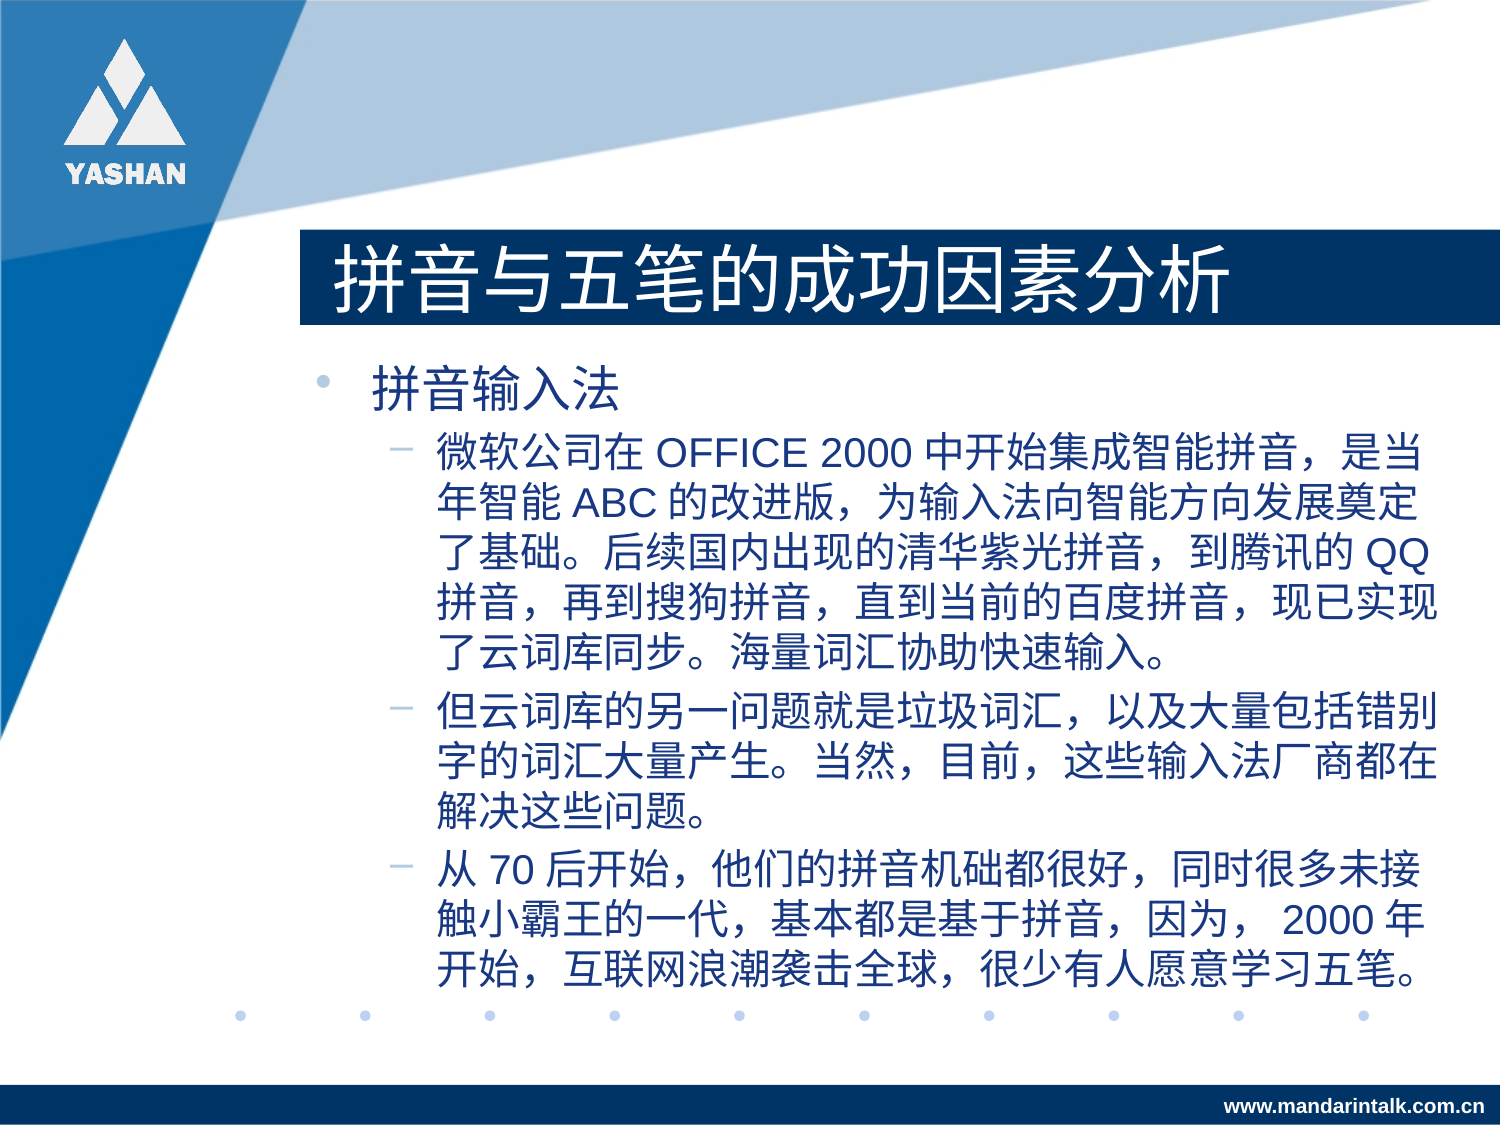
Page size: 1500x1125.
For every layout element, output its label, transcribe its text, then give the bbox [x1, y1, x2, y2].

picture [0, 0, 1500, 842]
list 拼音输入法 微软公司在OFFICE 2000中开始集成智能拼音，是当年智能ABC的改进版，为输入法向智能方向发展奠定了基础。后续国内出现的清华紫光拼音，到腾讯的QQ拼音，再到搜狗拼音，直到当前的百度拼音，现已实现了云词库同步。海量词汇协助快速输入。 但云词库的另一问题就是垃圾词汇，以及大量包括错别字的词汇大量产生。当然，目前，这些输入法厂商都在解决这些问题。 从70后开始，他们的拼音机础都很好，同时很多未接触小霸王的一代，基本都是基于拼音，因为，2000年开始，互联网浪潮袭击全球，很少有人愿意学习五笔。 [300, 350, 1475, 1013]
title 拼音与五笔的成功因素分析 [300, 229, 1500, 325]
